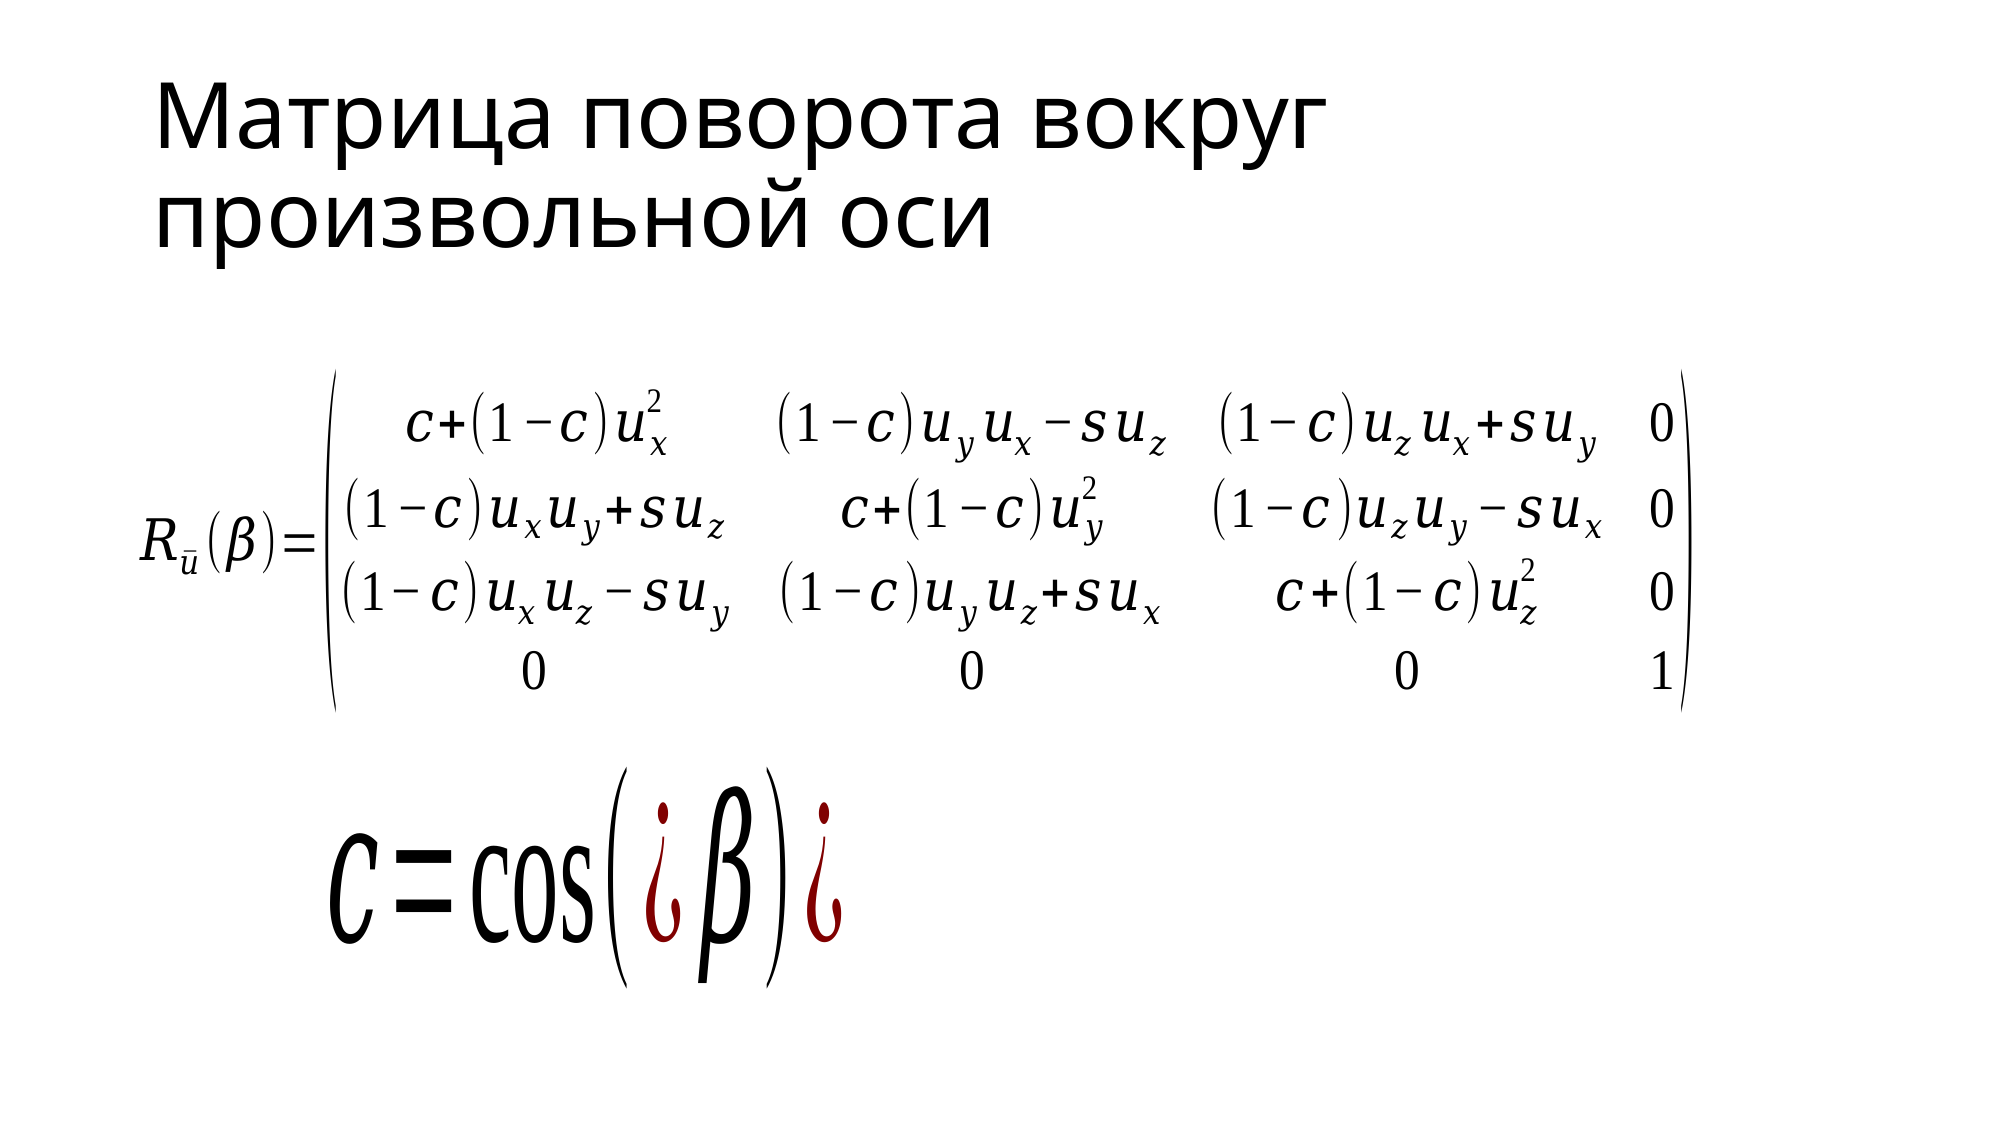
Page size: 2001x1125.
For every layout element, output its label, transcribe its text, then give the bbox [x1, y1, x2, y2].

title Матрица поворота вокруг произвольной оси [137, 59, 1863, 278]
